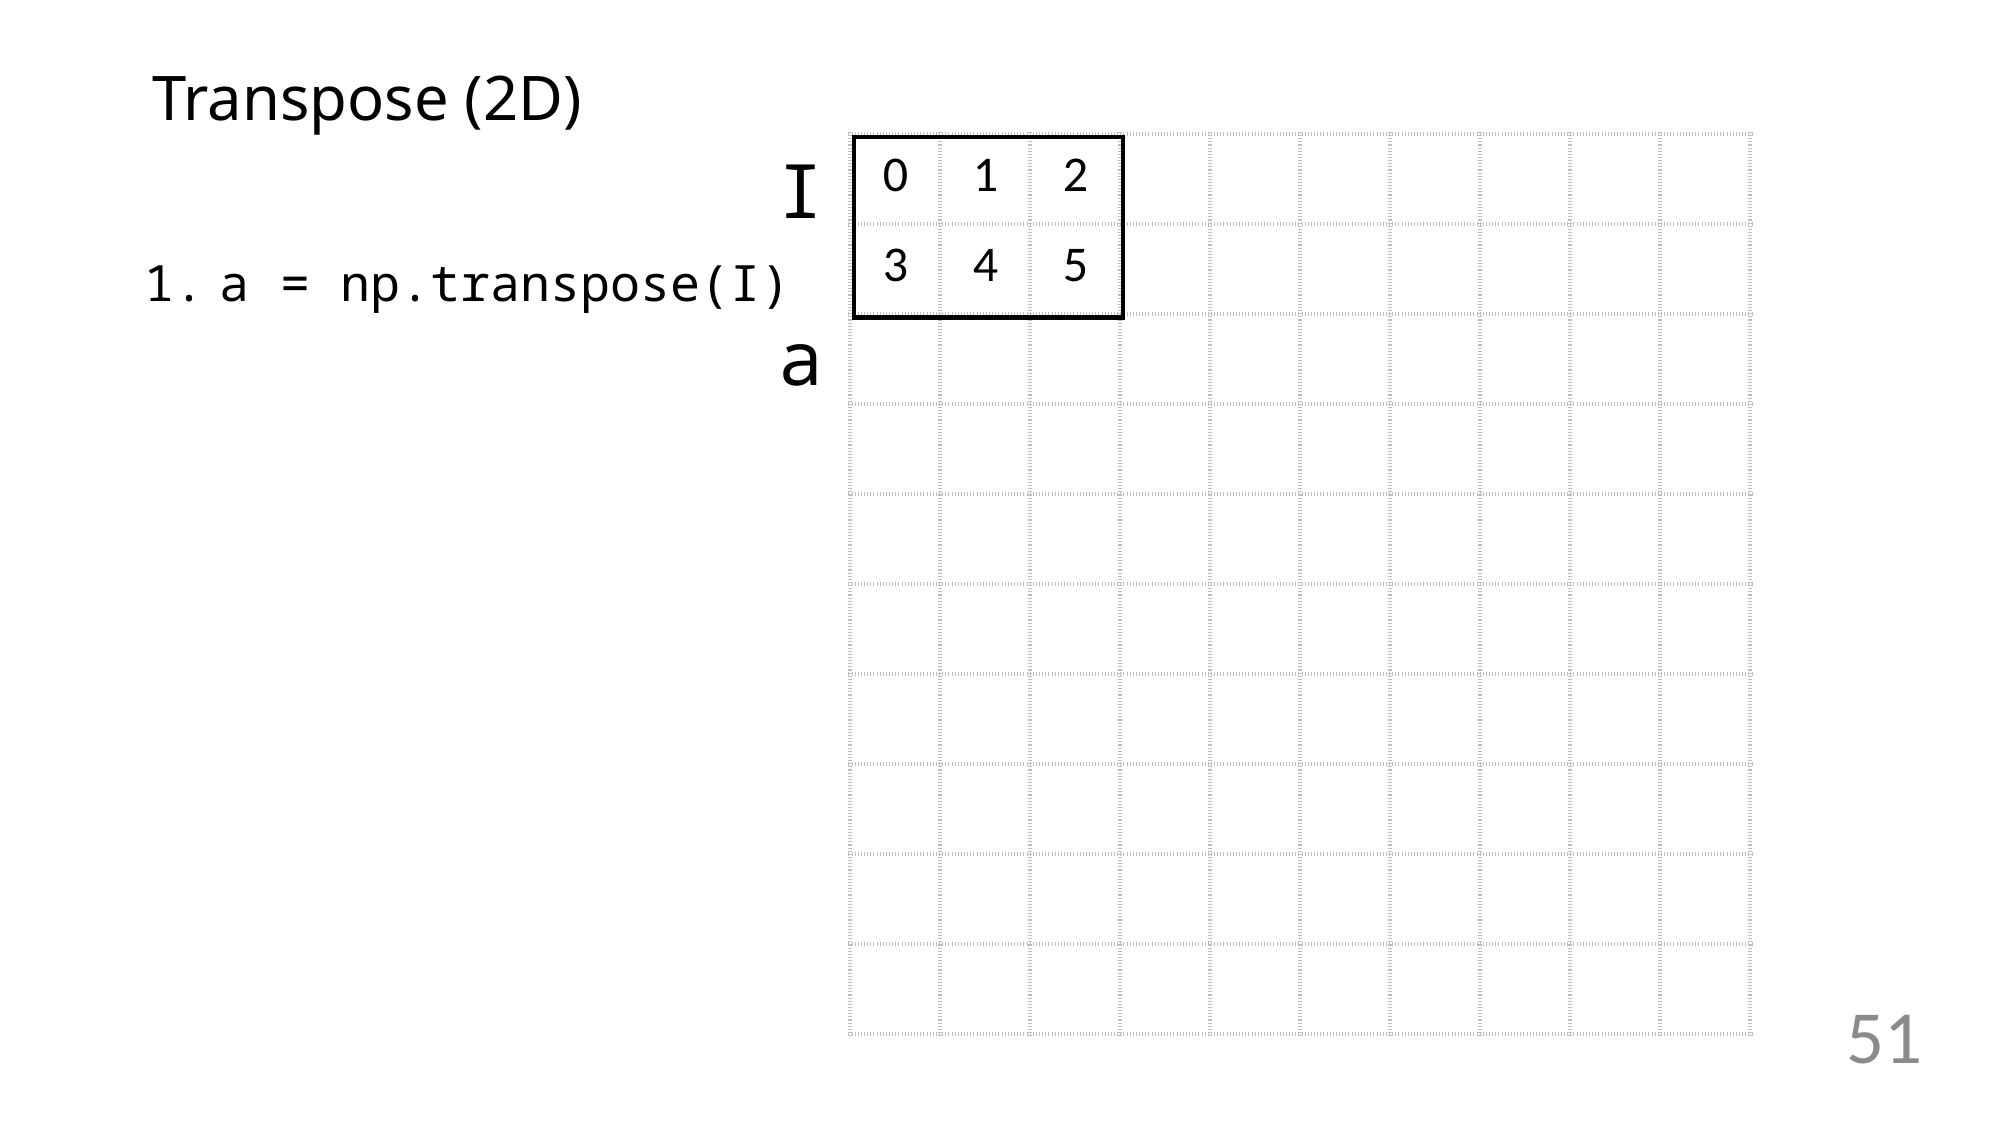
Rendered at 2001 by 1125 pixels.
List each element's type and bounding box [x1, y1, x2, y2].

slide_number [1750, 969, 1938, 1099]
table_header [850, 134, 855, 223]
table_header [1124, 134, 1750, 224]
text_box [853, 136, 1124, 319]
table_cell [850, 224, 1750, 1034]
text_box [130, 243, 839, 408]
text_box [763, 135, 839, 241]
title [137, 59, 1863, 142]
